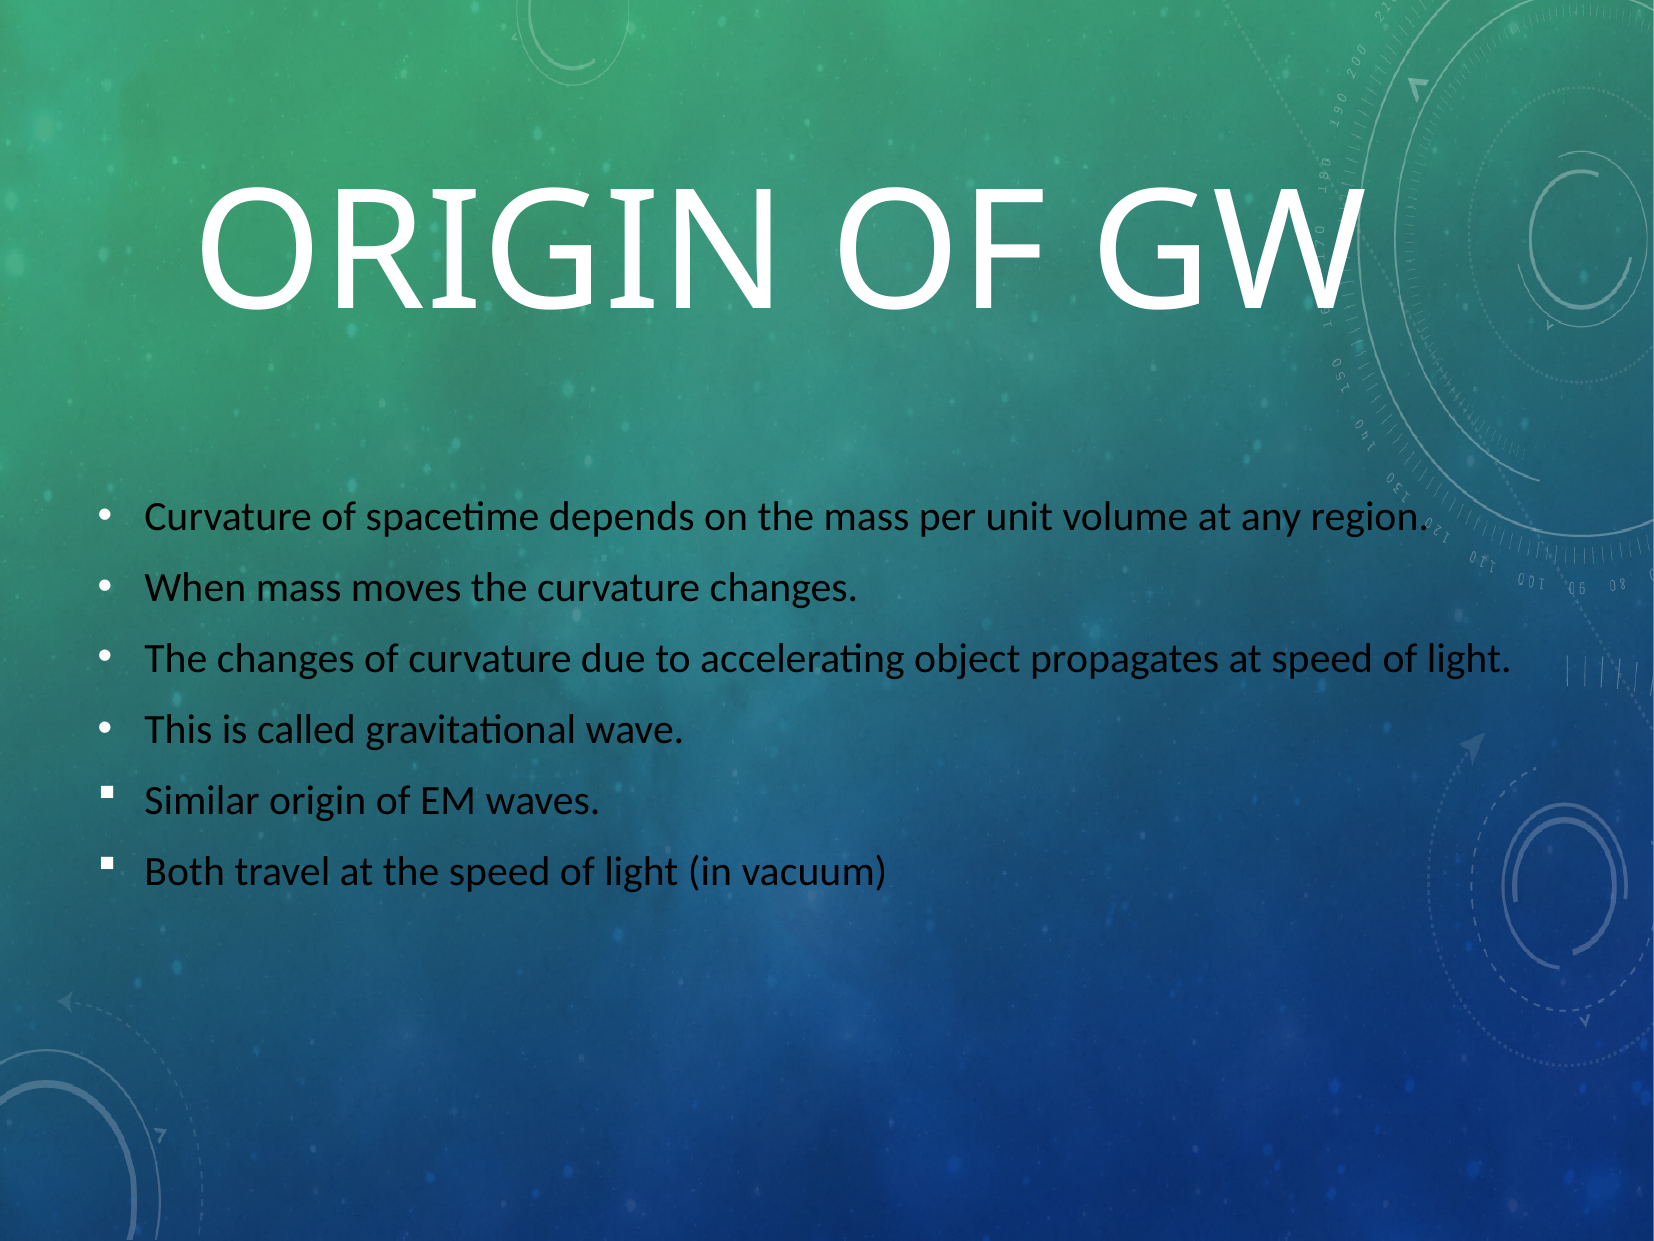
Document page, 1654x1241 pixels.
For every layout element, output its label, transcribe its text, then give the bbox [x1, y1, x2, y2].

list Curvature of spacetime depends on the mass per unit volume at any region. When mass moves the curvature changes. The changes of curvature due to accelerating object propagates at speed of light. This is called gravitational wave. Similar origin of EM waves. Both travel at the speed of light (in vacuum) [82, 290, 1607, 1093]
title Origin of GW [92, 110, 1468, 290]
picture [0, 0, 1654, 1241]
